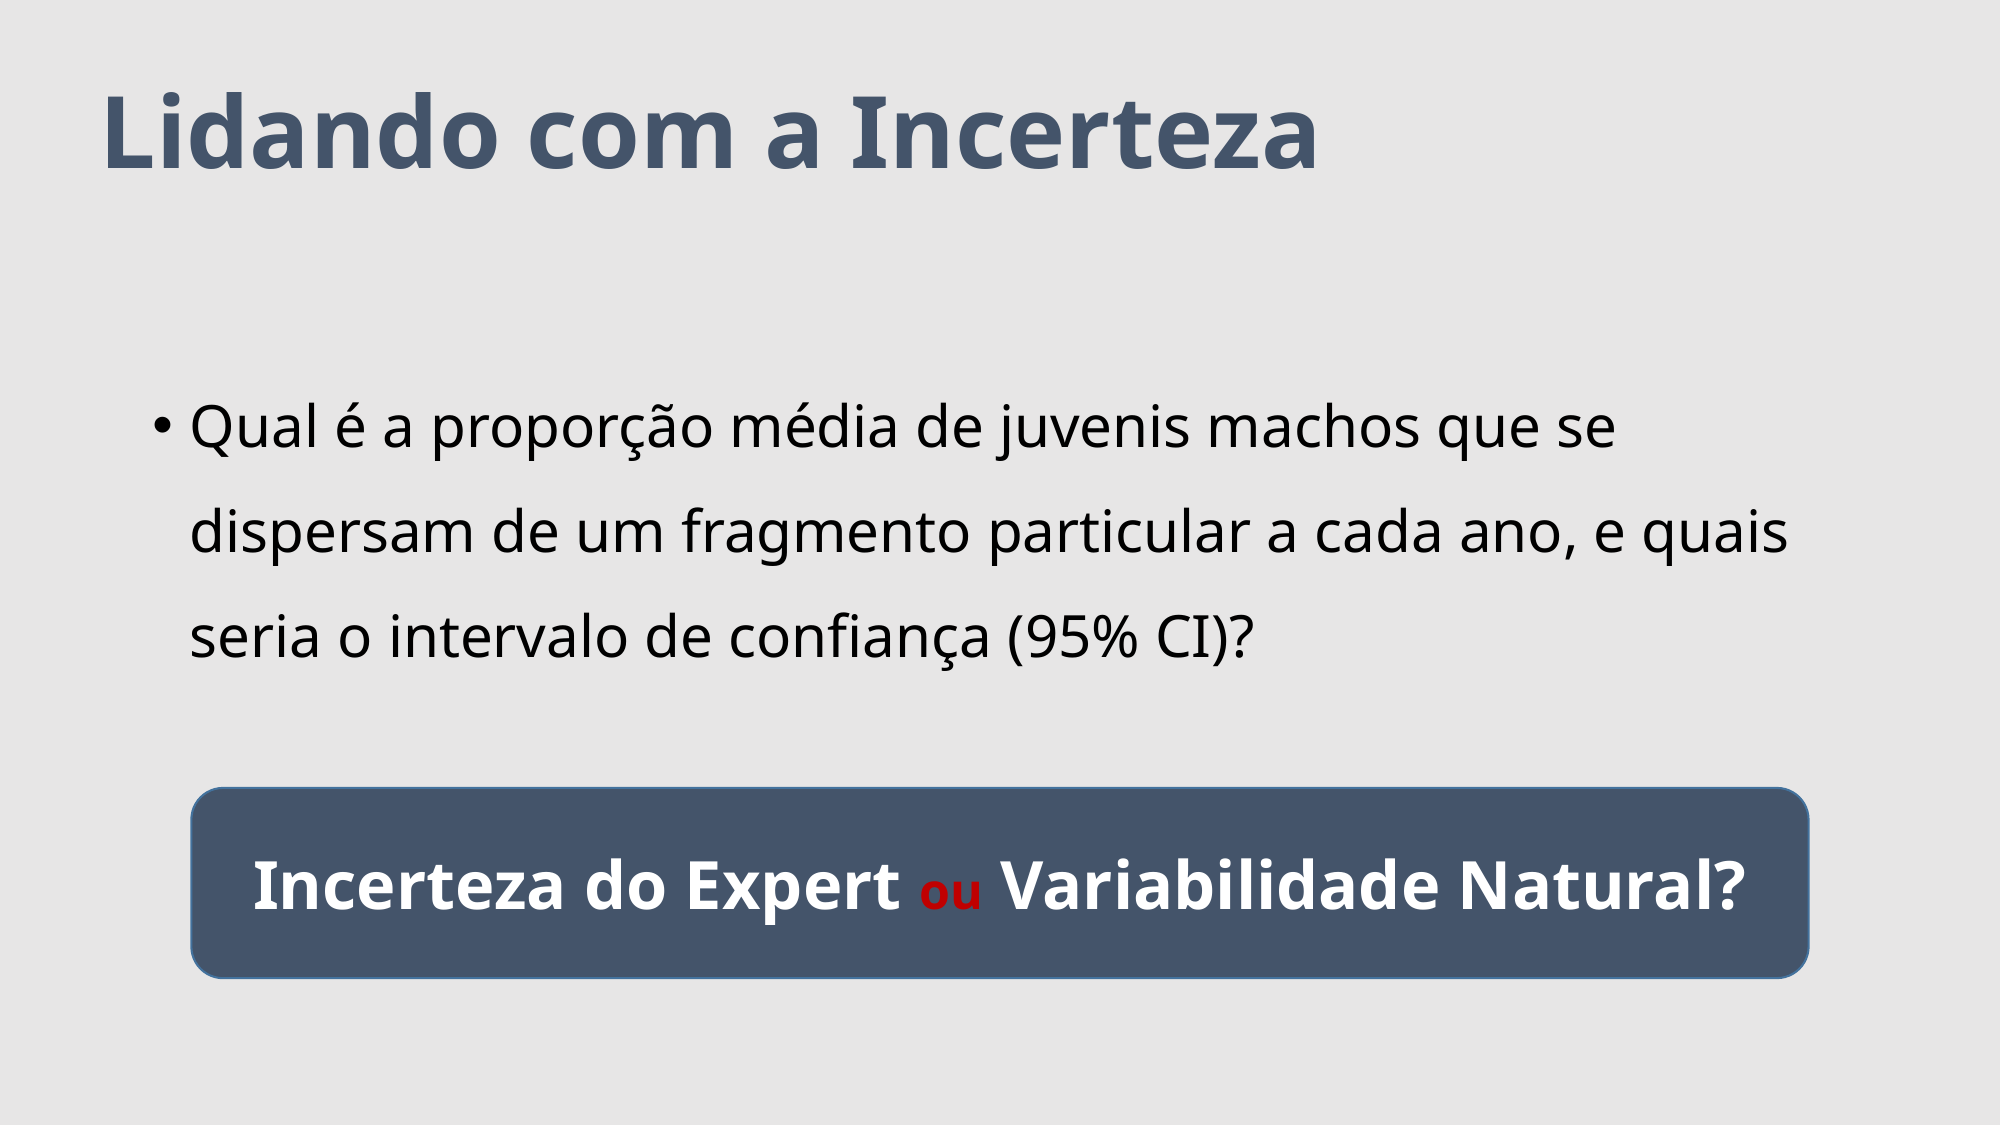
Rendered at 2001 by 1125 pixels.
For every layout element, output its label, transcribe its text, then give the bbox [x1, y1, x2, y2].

title Lidando com a Incerteza [84, 27, 1810, 246]
list Qual é a proporção média de juvenis machos que se dispersam de um fragmento particular a cada ano, e quais seria o intervalo de confiança (95% CI)? [137, 347, 1863, 677]
text_box Incerteza do Expert ou Variabilidade Natural? [190, 786, 1810, 980]
